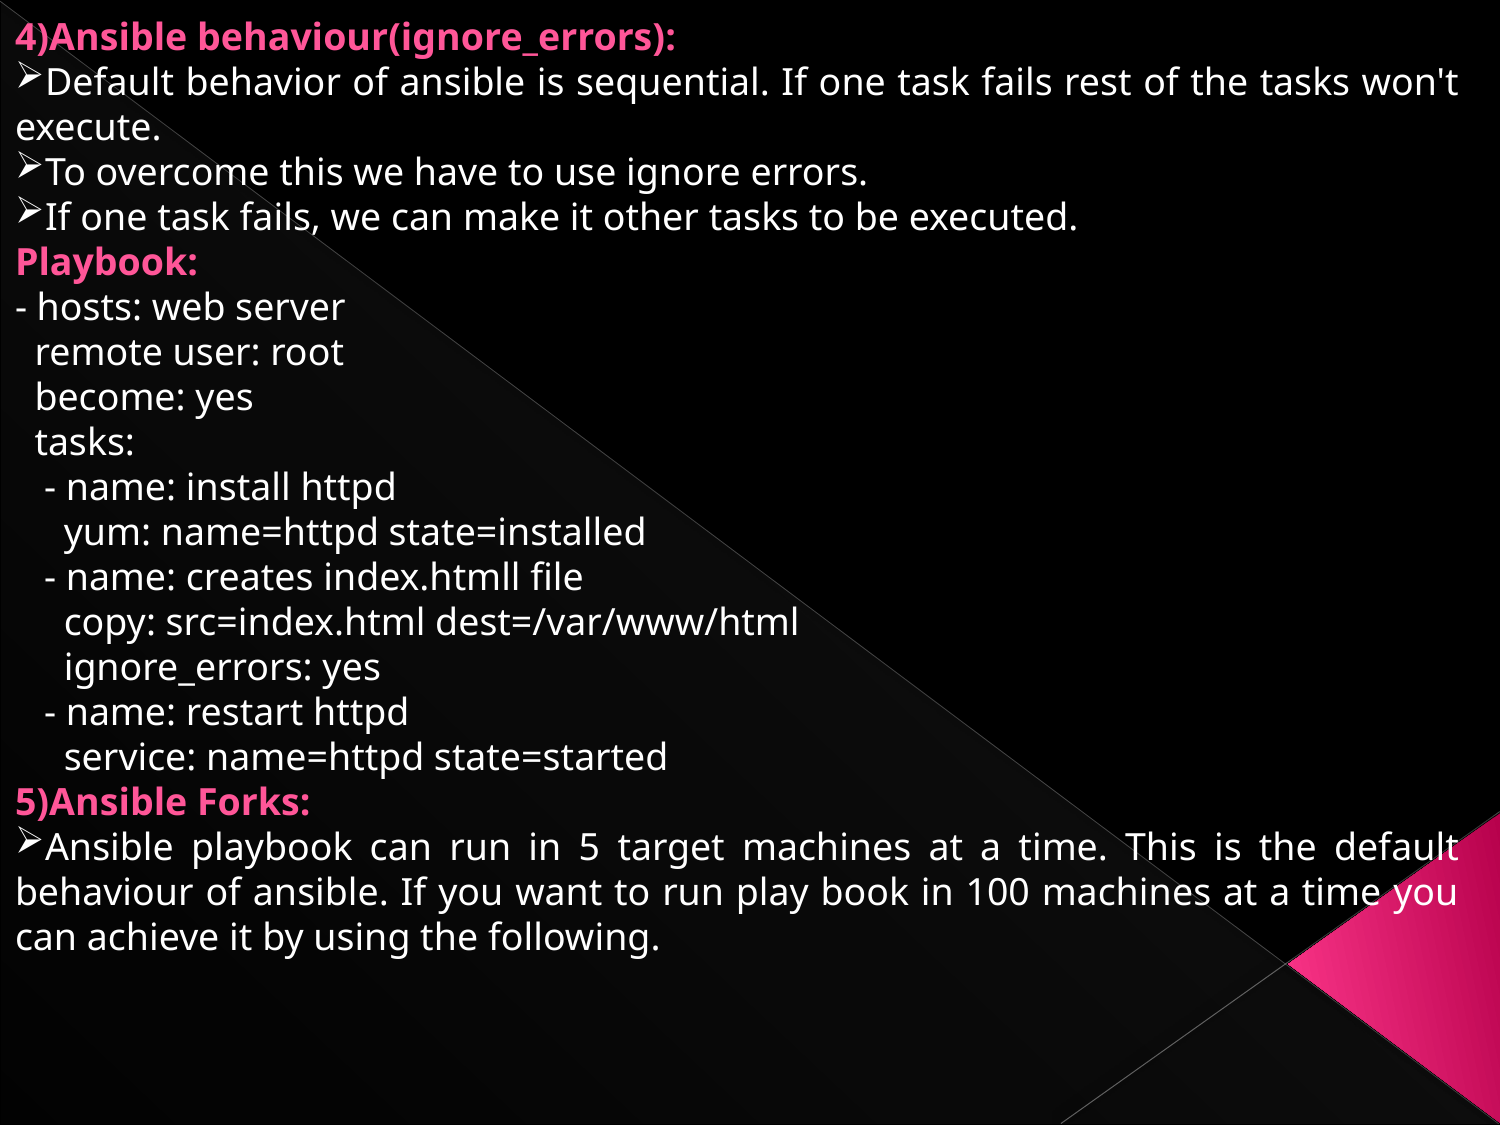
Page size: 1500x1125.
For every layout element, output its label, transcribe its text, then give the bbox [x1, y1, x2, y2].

text_box 4)Ansible behaviour(ignore_errors): Default behavior of ansible is sequential. If one task fails rest of the tasks won't execute. To overcome this we have to use ignore errors. If one task fails, we can make it other tasks to be executed. Playbook: - hosts: web server remote user: root become: yes tasks: - name: install httpd yum: name=httpd state=installed - name: creates index.htmll file copy: src=index.html dest=/var/www/html ignore_errors: yes - name: restart httpd service: name=httpd state=started 5)Ansible Forks: Ansible playbook can run in 5 target machines at a time. This is the default behaviour of ansible. If you want to run play book in 100 machines at a time you can achieve it by using the following. [0, 4, 1475, 1010]
